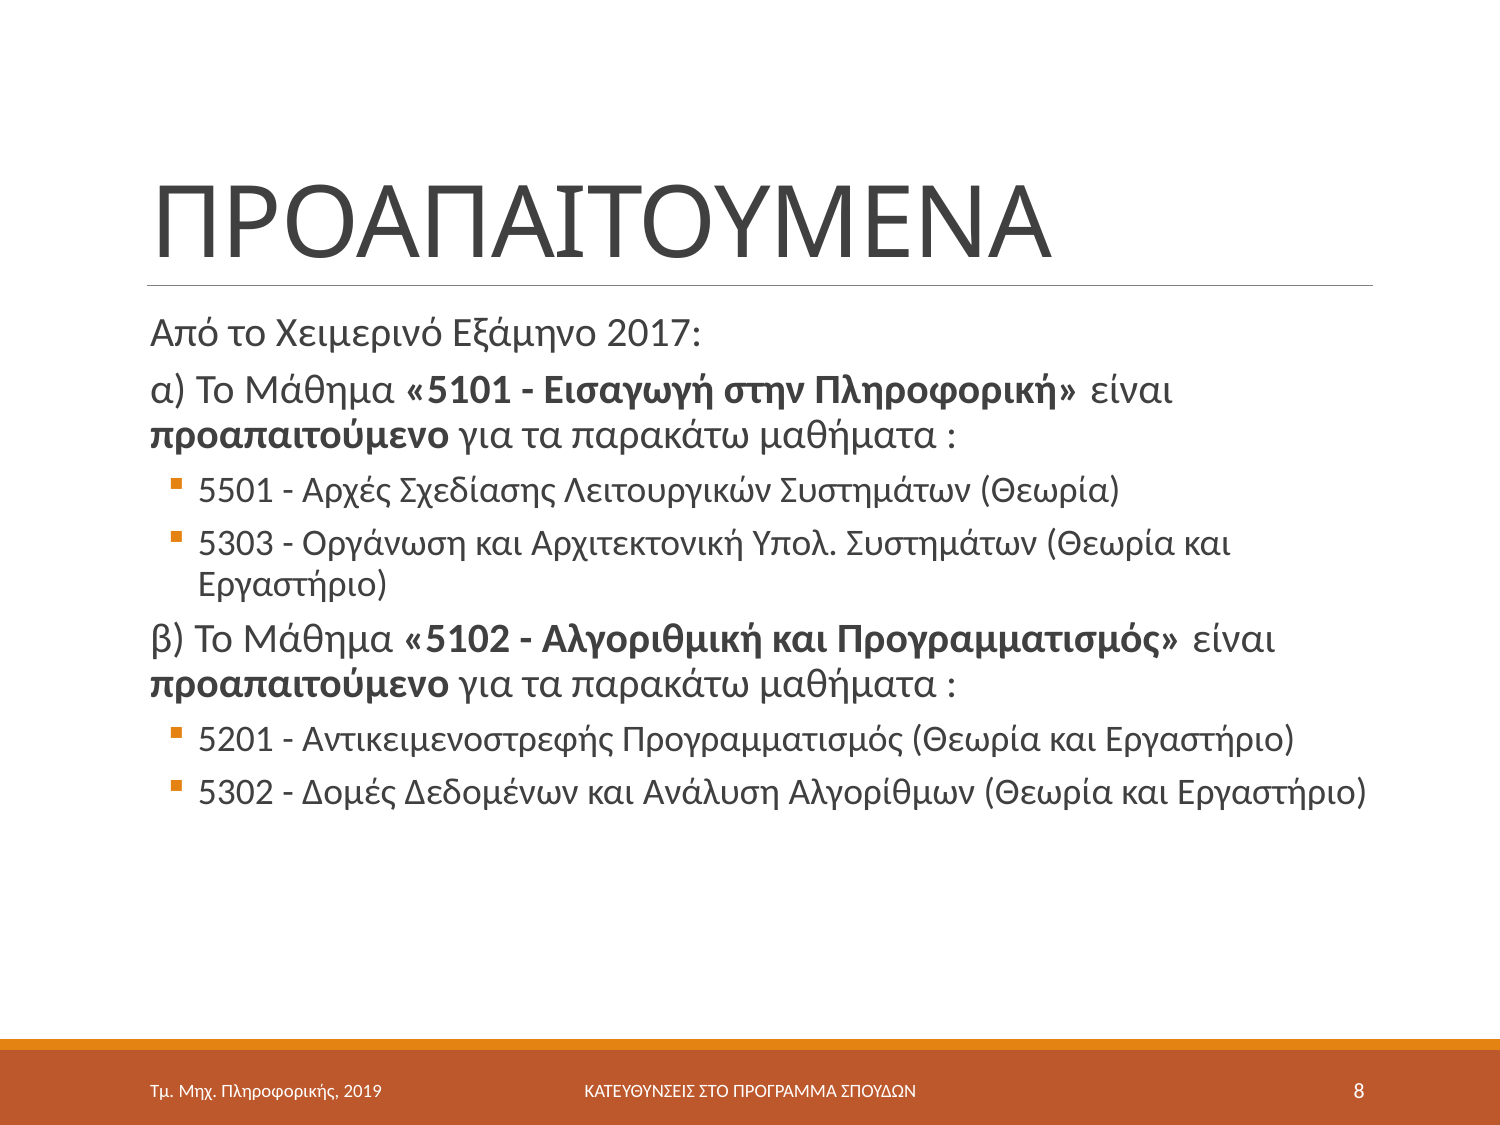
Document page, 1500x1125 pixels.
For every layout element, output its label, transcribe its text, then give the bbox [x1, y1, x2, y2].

footer ΚΑΤΕΥΘΥΝΣΕΙΣ ΣΤΟ ΠΡΟΓΡΑΜΜΑ ΣΠΟΥΔΩΝ [453, 1059, 1047, 1120]
slide_number 8 [1218, 1059, 1380, 1120]
slide_number Τμ. Μηχ. Πληροφορικής, 2019 [135, 1059, 440, 1120]
title ΠΡΟΑΠΑΙΤΟΥΜΕΝΑ [135, 47, 1373, 285]
list Από το Χειμερινό Εξάμηνο 2017: α) Το Μάθημα «5101 - Εισαγωγή στην Πληροφορική» είναι προαπαιτούμενο για τα παρακάτω μαθήματα : 5501 - Αρχές Σχεδίασης Λειτουργικών Συστημάτων (Θεωρία) 5303 - Οργάνωση και Αρχιτεκτονική Υπολ. Συστημάτων (Θεωρία και Εργαστήριο) β) Το Μάθημα «5102 - Αλγοριθμική και Προγραμματισμός» είναι προαπαιτούμενο για τα παρακάτω μαθήματα : 5201 - Αντικειμενοστρεφής Προγραμματισμός (Θεωρία και Εργαστήριο) 5302 - Δομές Δεδομένων και Ανάλυση Αλγορίθμων (Θεωρία και Εργαστήριο) [135, 302, 1373, 963]
